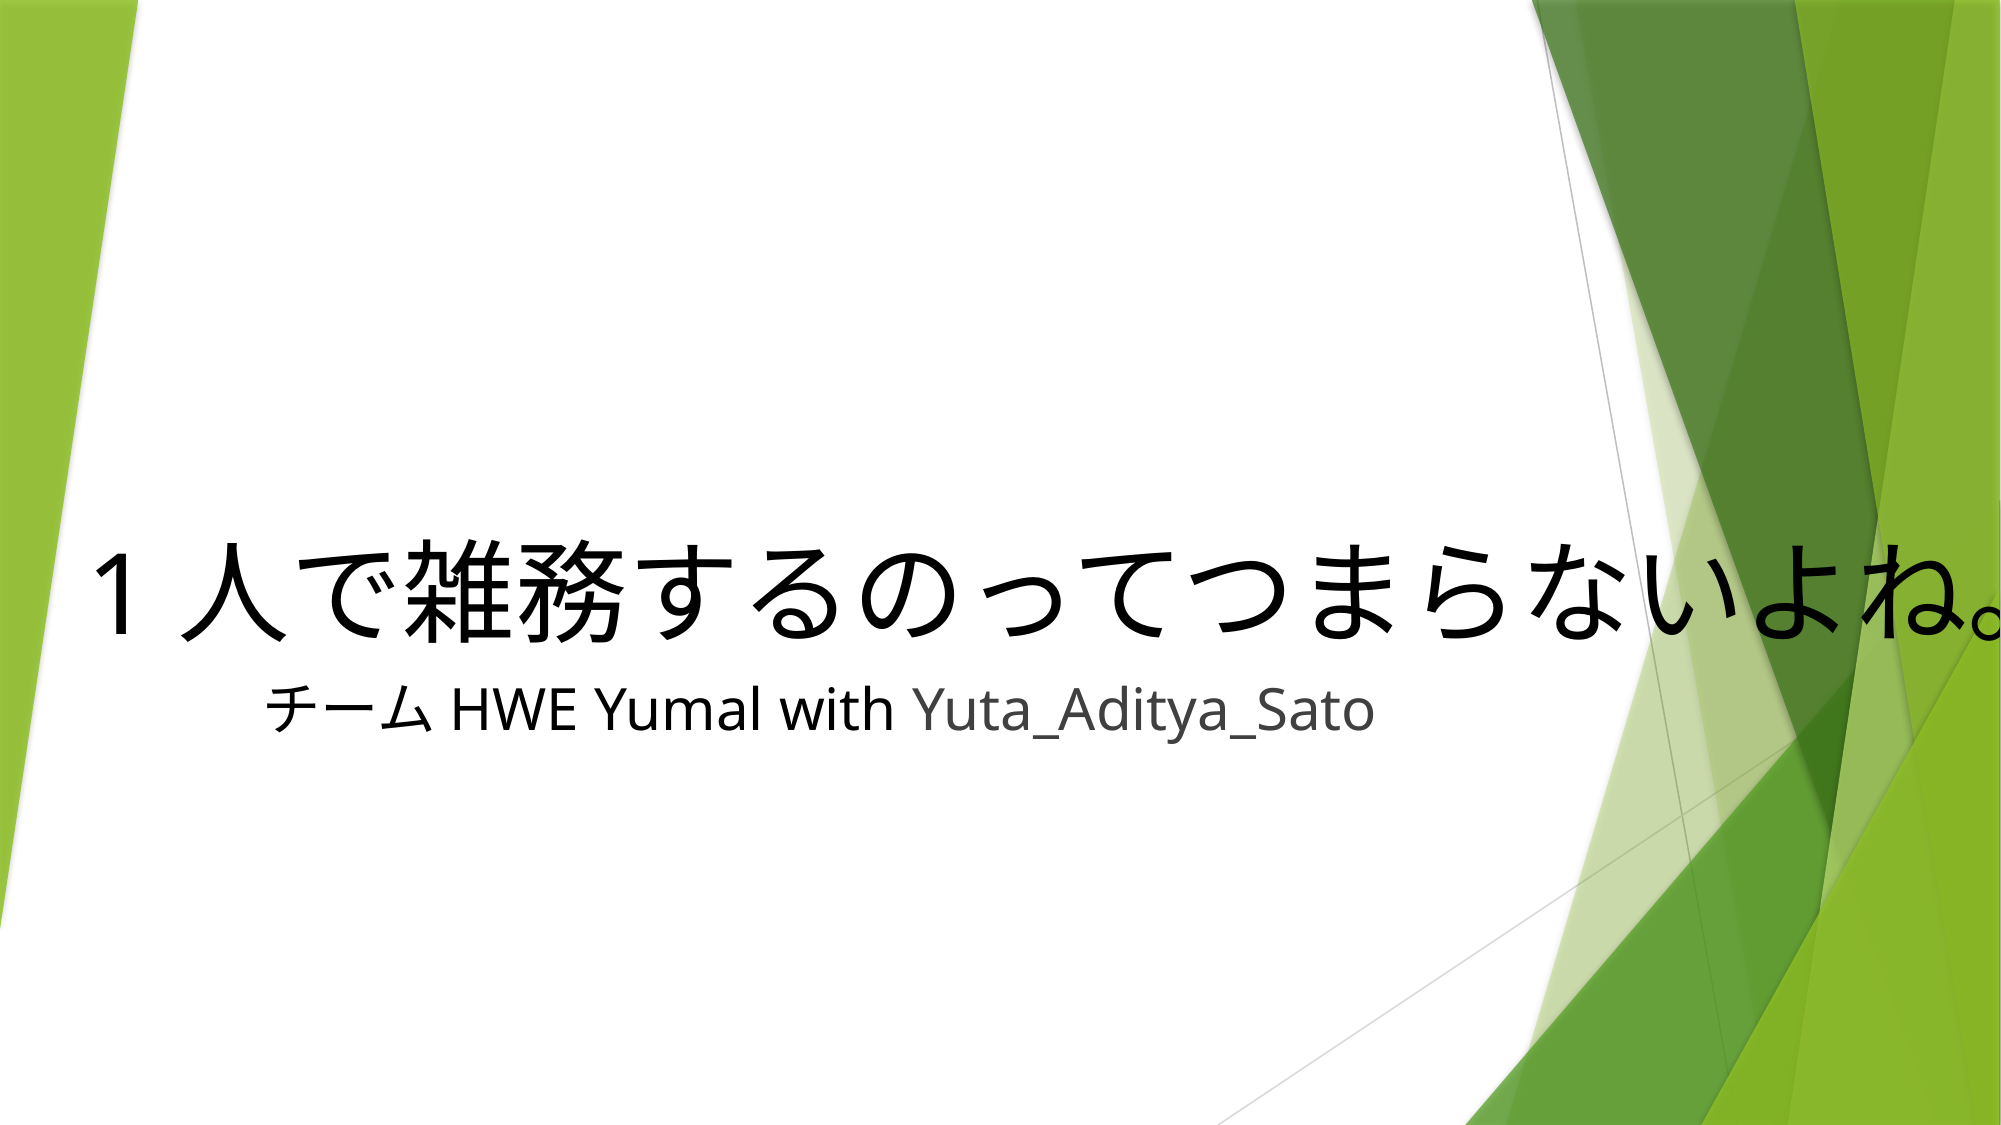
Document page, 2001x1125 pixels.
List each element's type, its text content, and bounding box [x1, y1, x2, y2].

title 1人で雑務するのってつまらないよね。 [16, 394, 1983, 665]
subtitle チームHWE Yumal with Yuta_Aditya_Sato [247, 664, 1983, 845]
